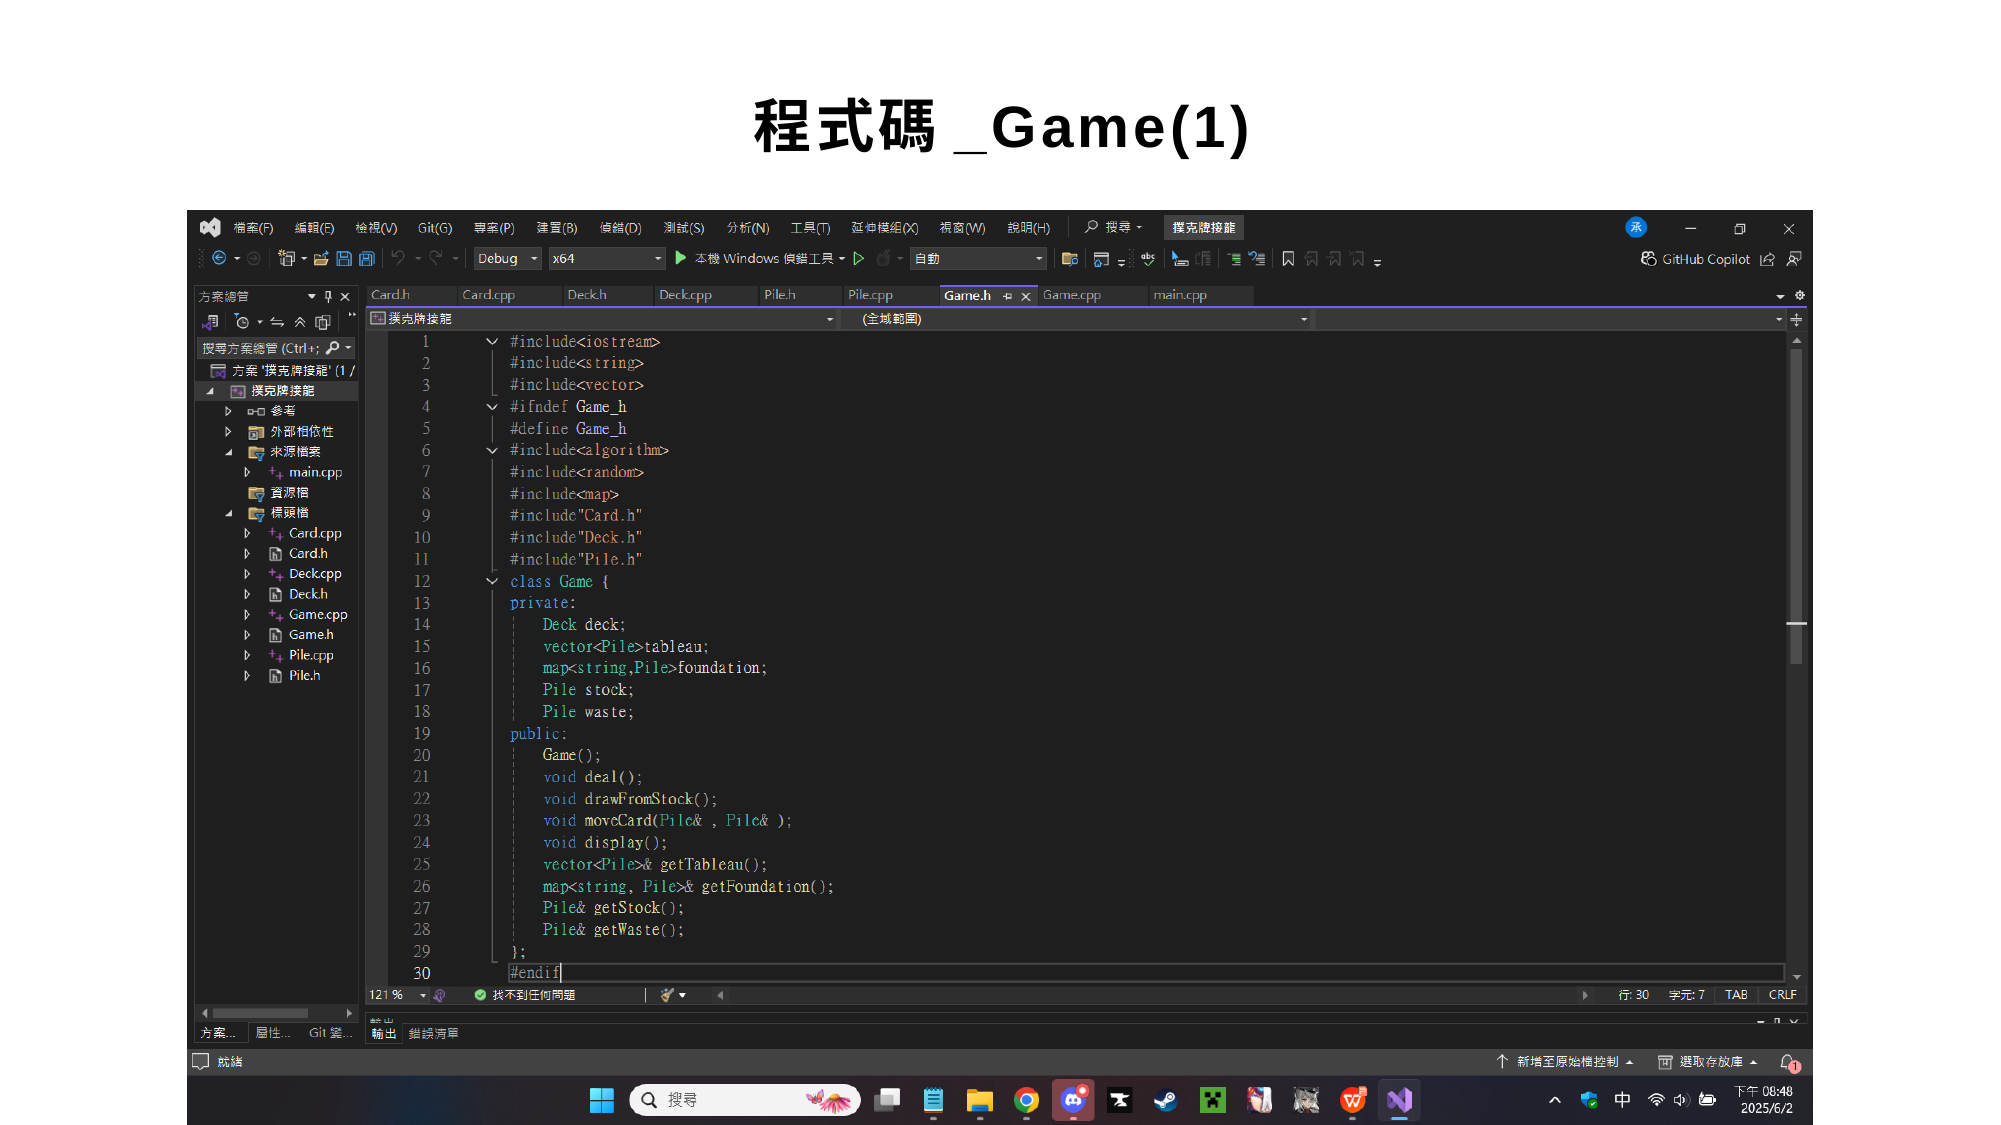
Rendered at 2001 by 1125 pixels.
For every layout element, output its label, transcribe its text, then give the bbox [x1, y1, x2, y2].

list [187, 210, 1813, 1125]
title 程式碼_Game(1) [109, 70, 1891, 178]
